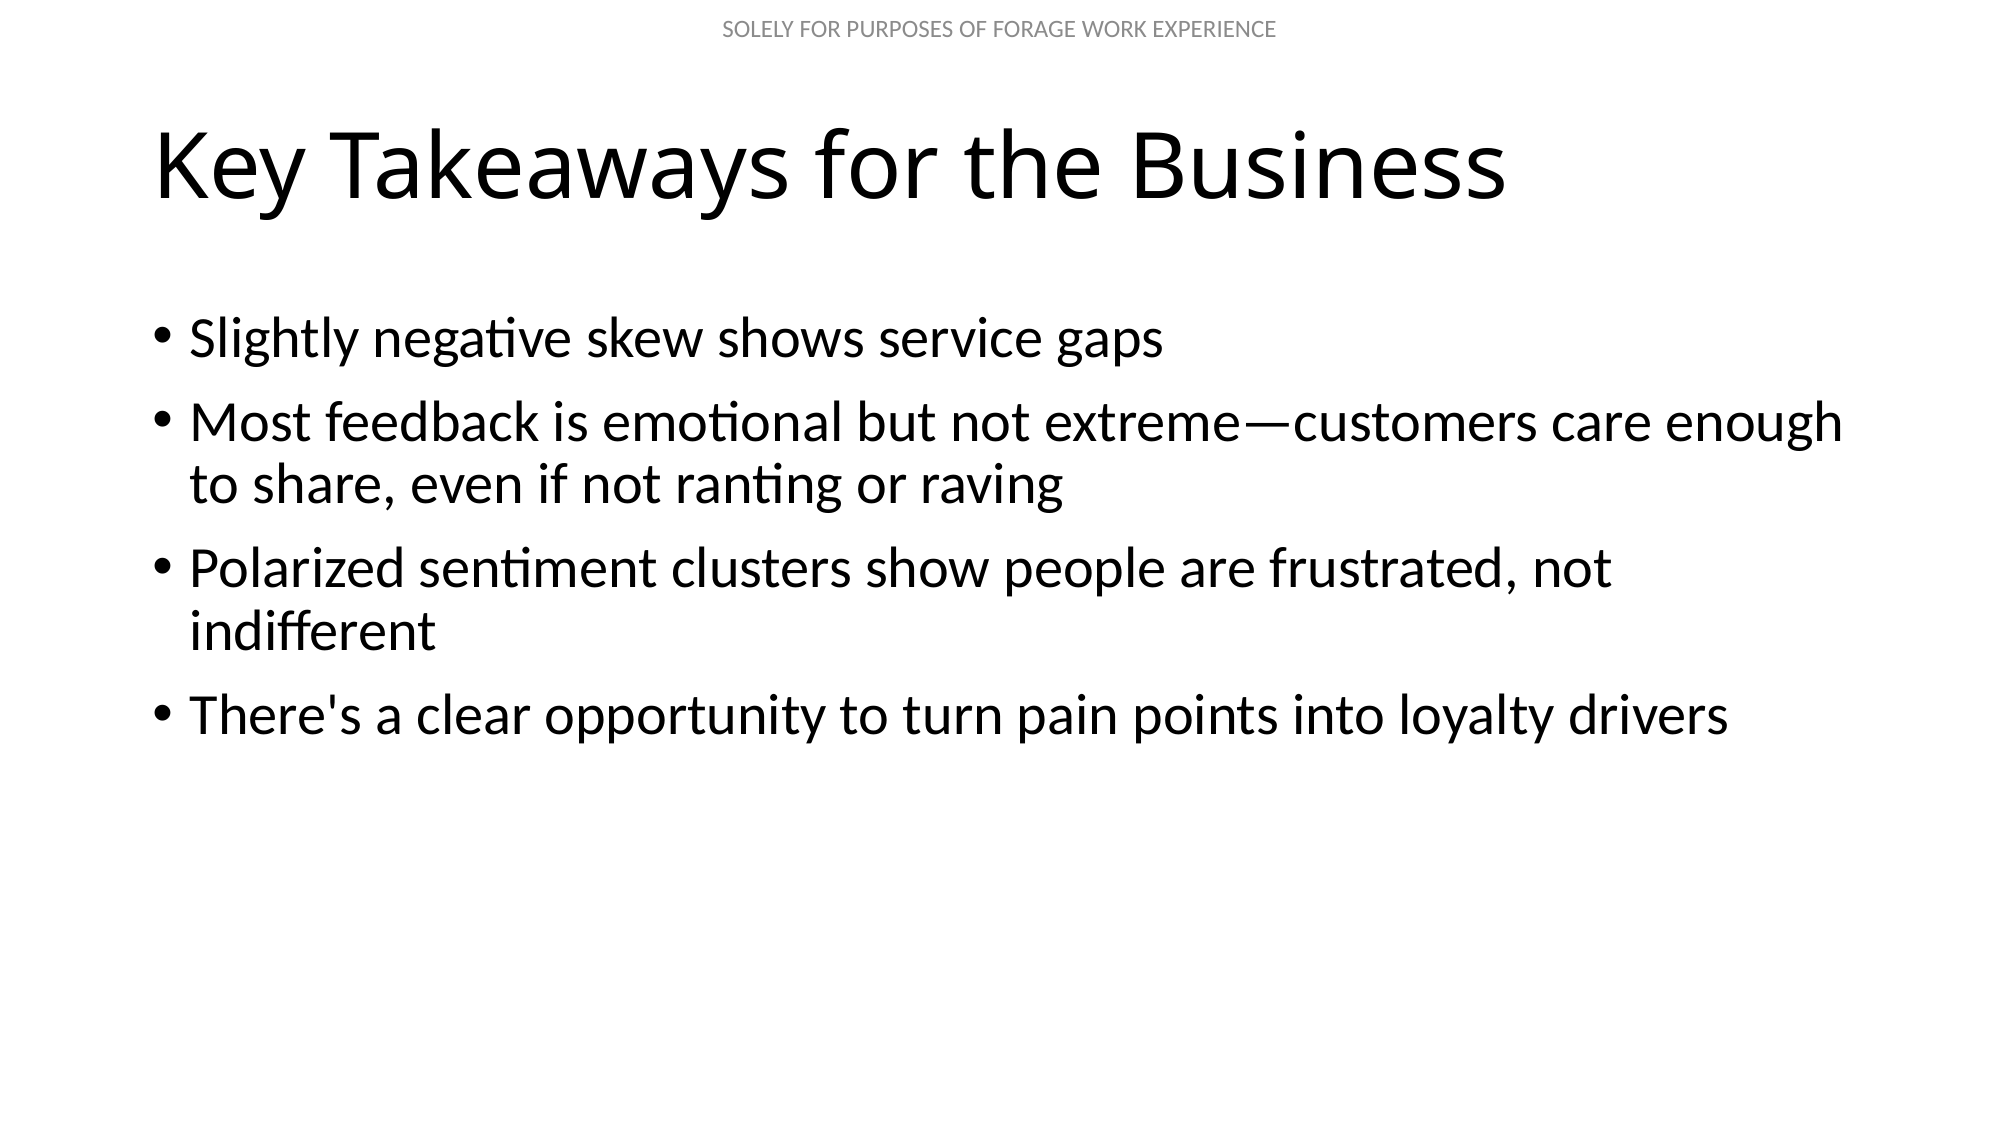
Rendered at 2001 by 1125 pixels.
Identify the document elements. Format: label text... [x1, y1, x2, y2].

list Slightly negative skew shows service gaps Most feedback is emotional but not extreme—customers care enough to share, even if not ranting or raving Polarized sentiment clusters show people are frustrated, not indifferent There's a clear opportunity to turn pain points into loyalty drivers [137, 299, 1863, 1014]
title Key Takeaways for the Business [137, 59, 1863, 278]
